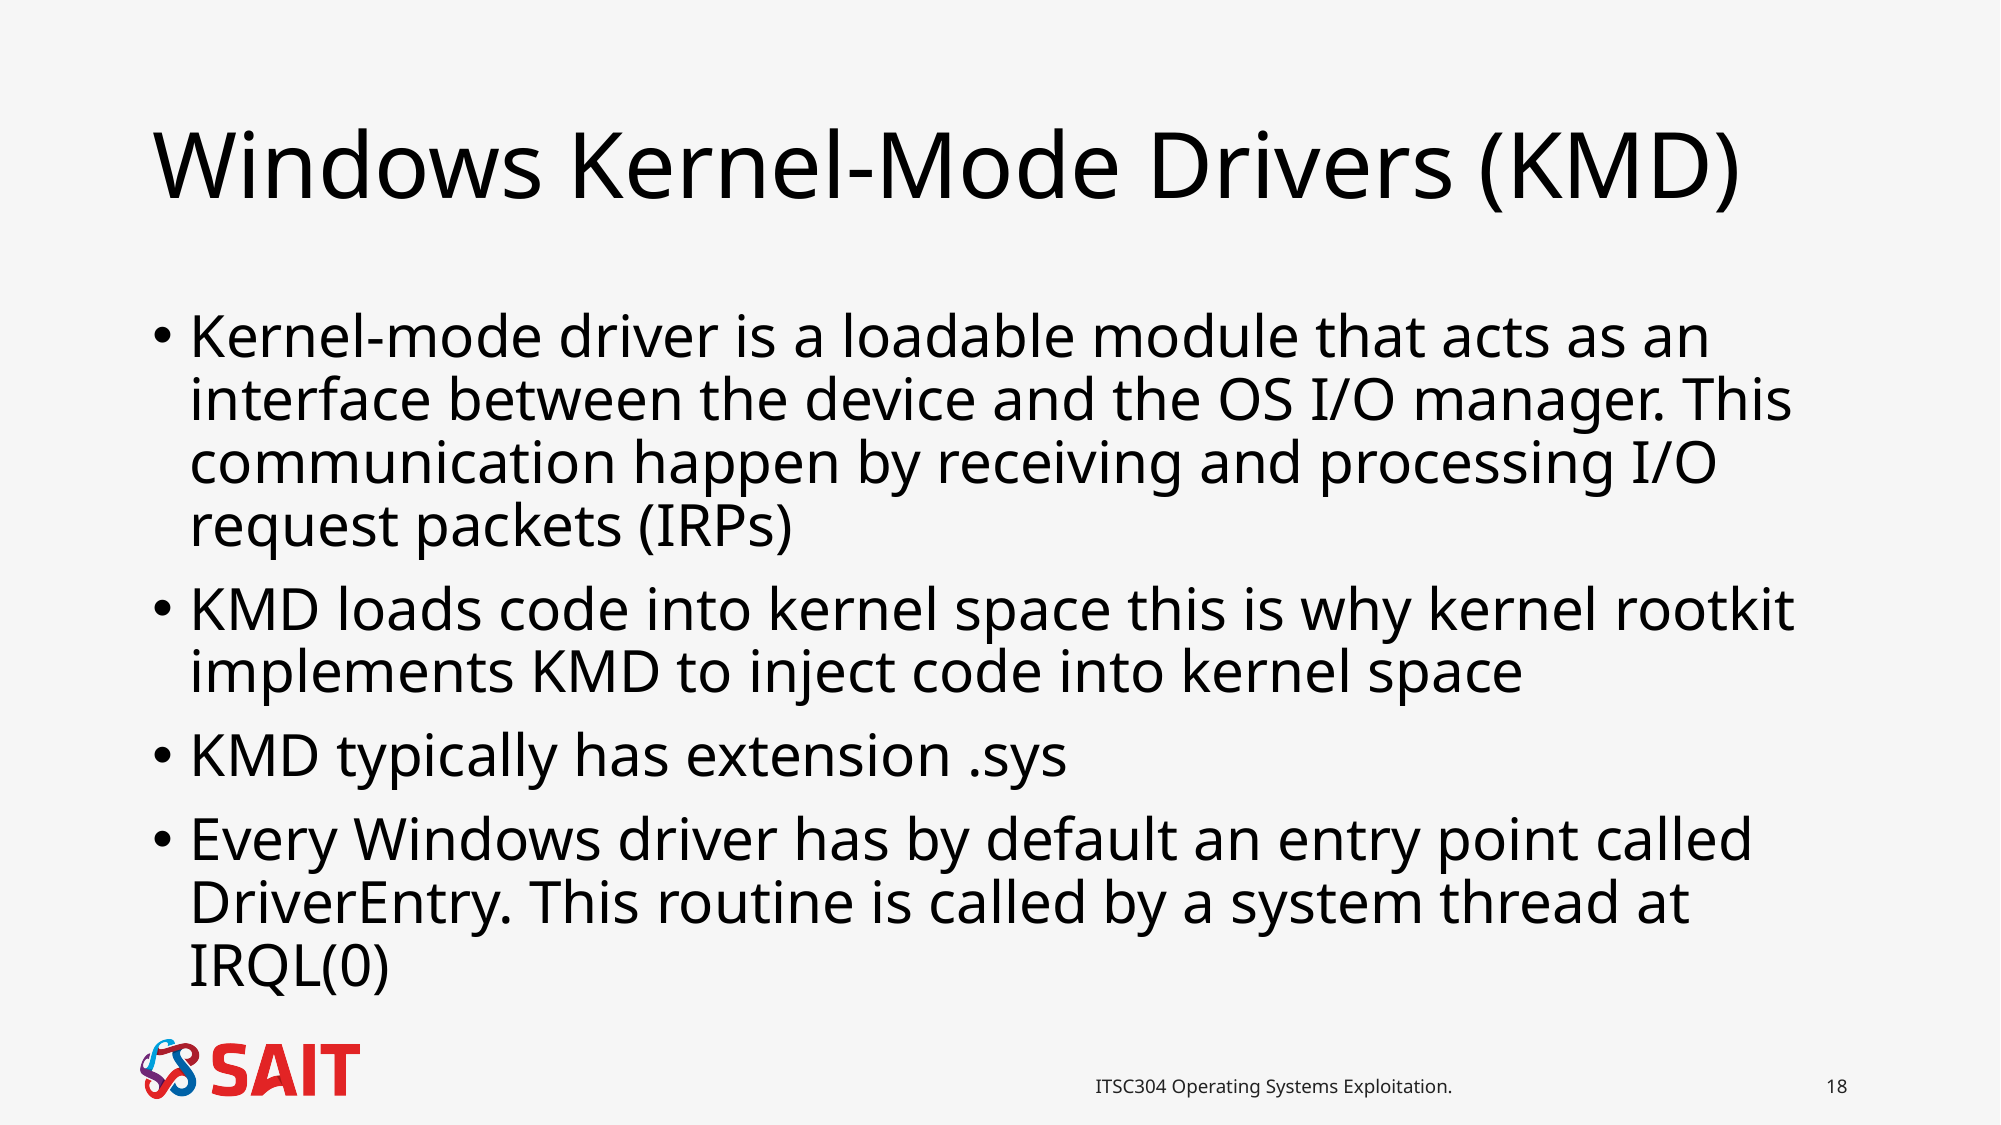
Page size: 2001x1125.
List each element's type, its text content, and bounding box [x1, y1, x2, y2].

slide_number 18 [1718, 1048, 1863, 1109]
title Windows Kernel-Mode Drivers (KMD) [137, 59, 1863, 278]
list Kernel-mode driver is a loadable module that acts as an interface between the device and the OS I/O manager. This communication happen by receiving and processing I/O request packets (IRPs) KMD loads code into kernel space this is why kernel rootkit implements KMD to inject code into kernel space KMD typically has extension .sys Every Windows driver has by default an entry point called DriverEntry. This routine is called by a system thread at IRQL(0) [137, 299, 1863, 1014]
footer ITSC304 Operating Systems Exploitation. [858, 1048, 1690, 1109]
picture [114, 1013, 386, 1125]
